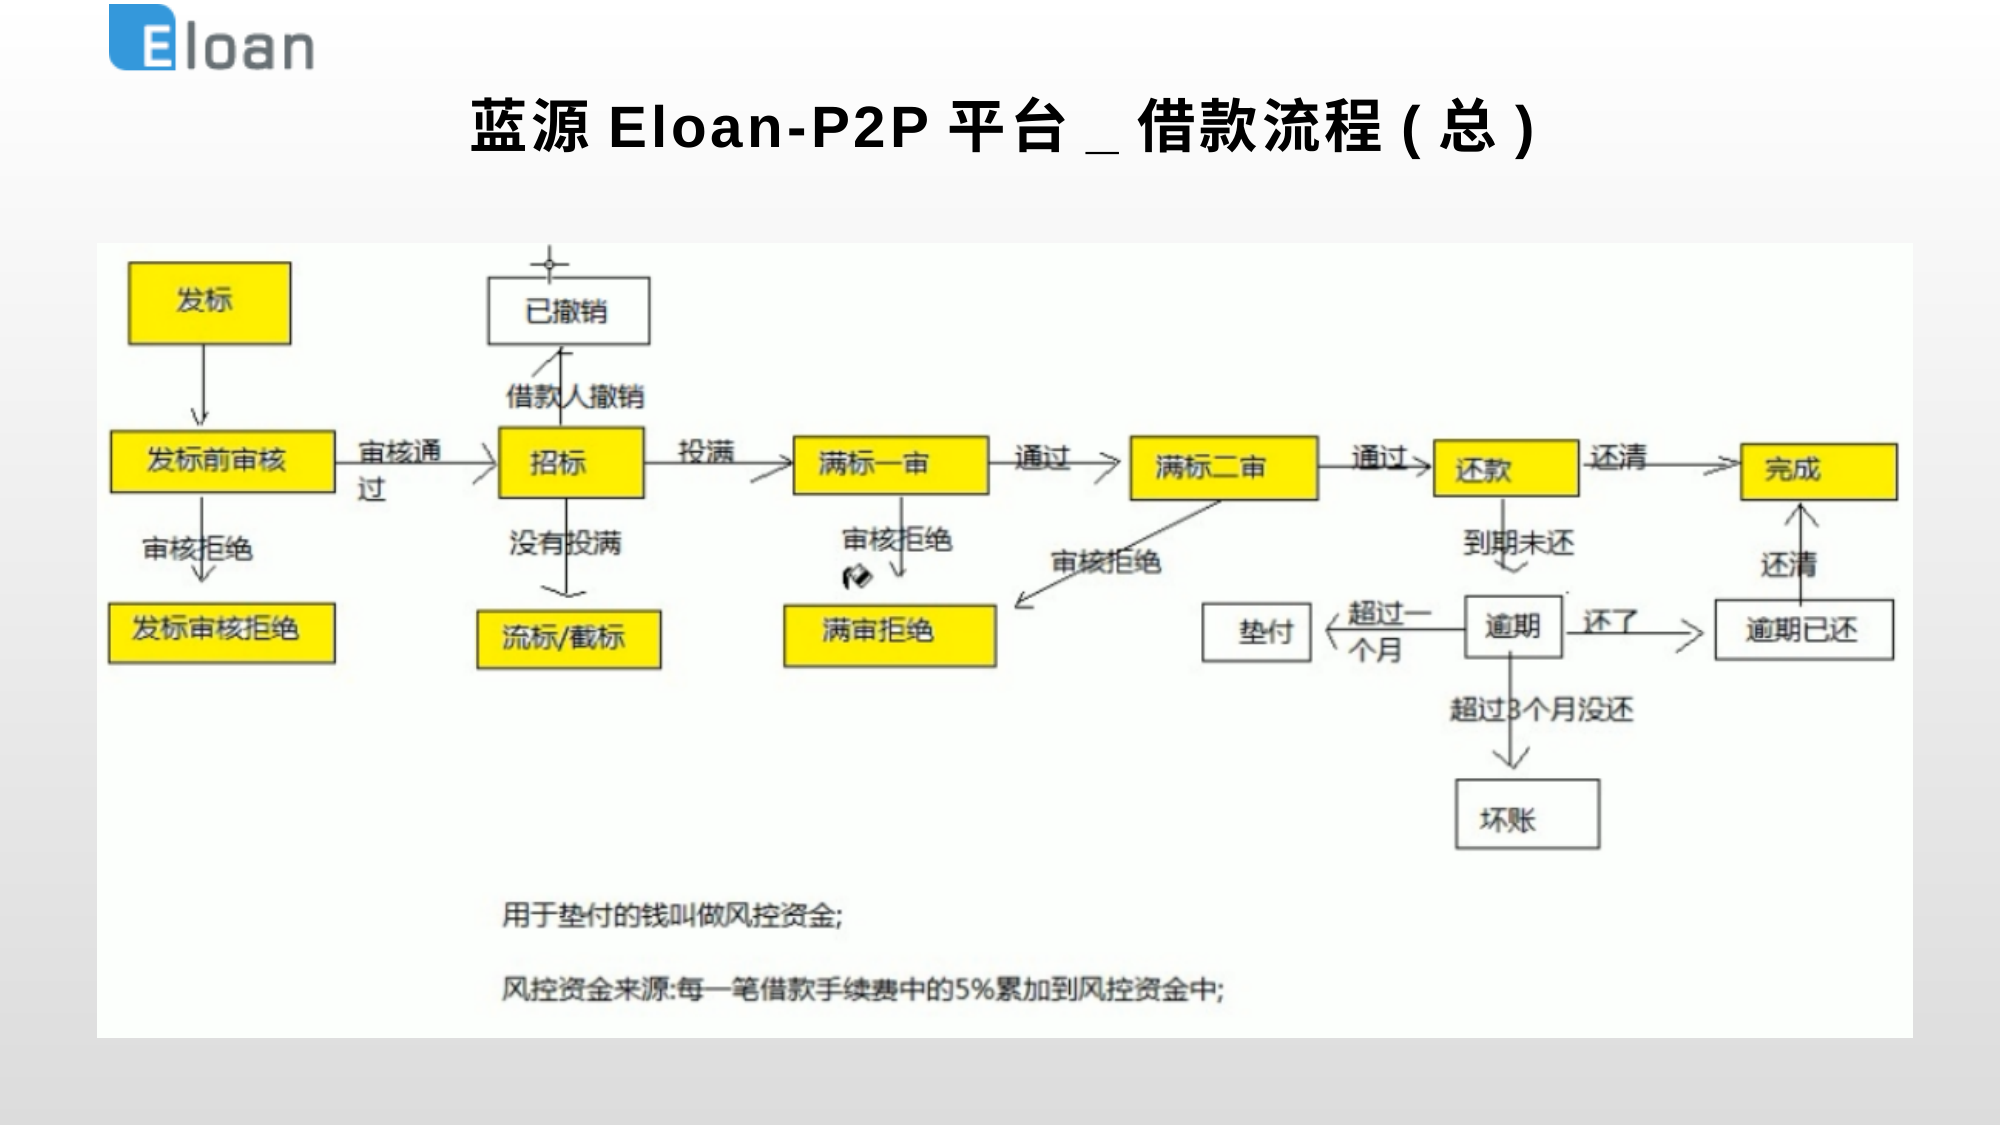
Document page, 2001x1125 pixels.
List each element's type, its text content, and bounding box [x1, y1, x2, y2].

title 蓝源Eloan-P2P平台_借款流程(总) [109, 70, 1891, 178]
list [109, 4, 325, 86]
picture [97, 243, 1913, 1038]
